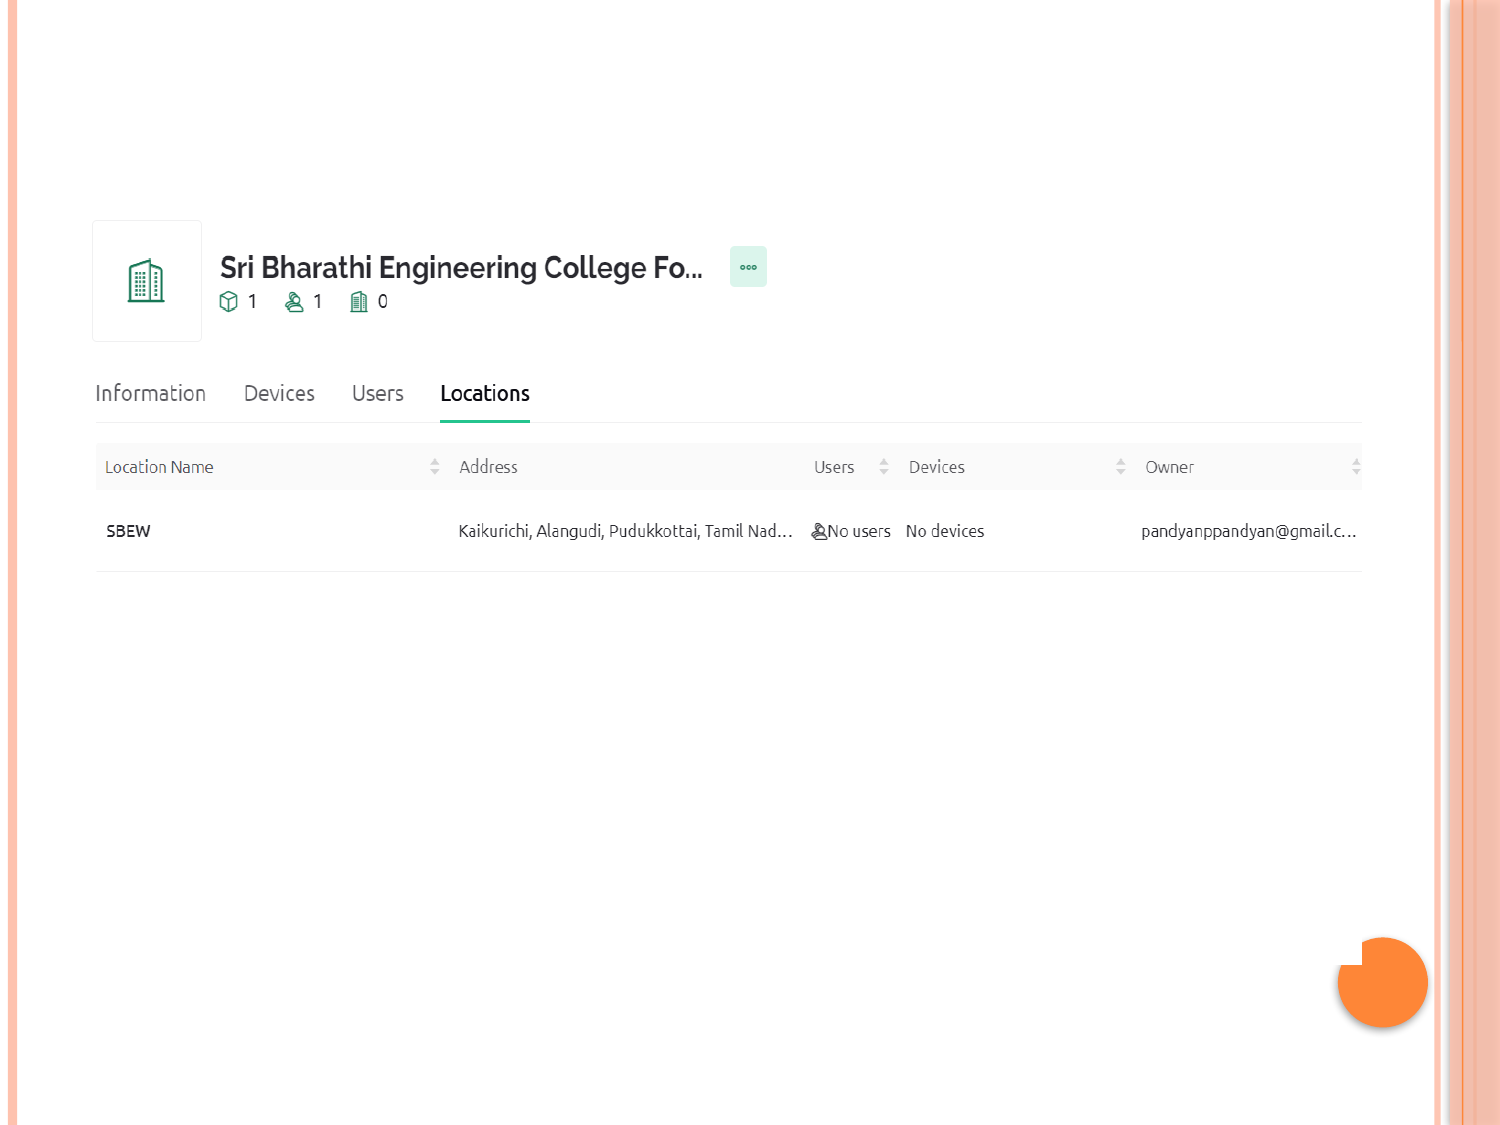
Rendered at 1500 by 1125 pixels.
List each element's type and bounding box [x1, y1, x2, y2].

list [74, 209, 1362, 966]
